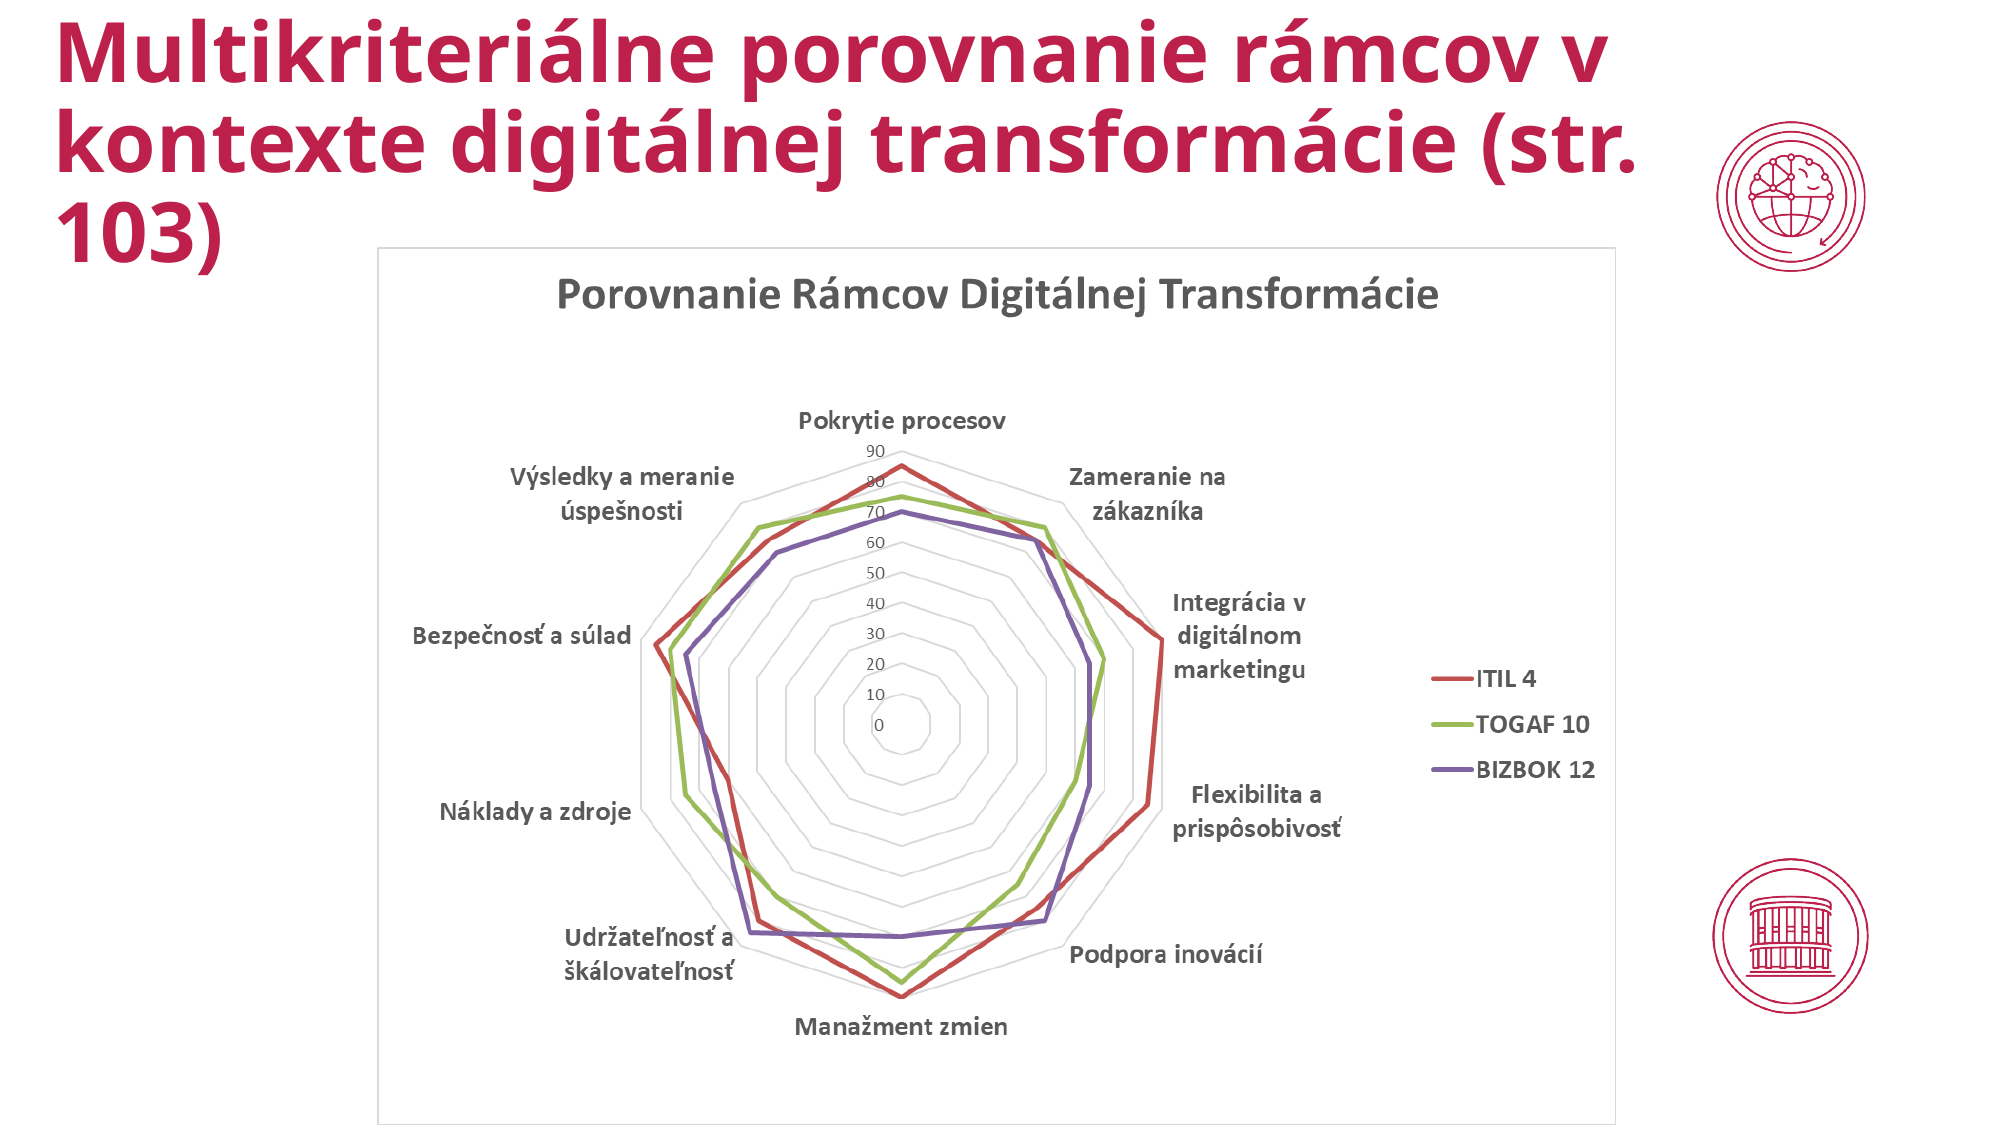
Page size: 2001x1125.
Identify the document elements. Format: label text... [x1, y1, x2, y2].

title Multikriteriálne porovnanie rámcov v kontexte digitálnej transformácie (str. 103) [53, 12, 1766, 278]
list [377, 246, 1616, 1125]
picture [1766, 121, 1866, 272]
picture [1712, 858, 1869, 1014]
